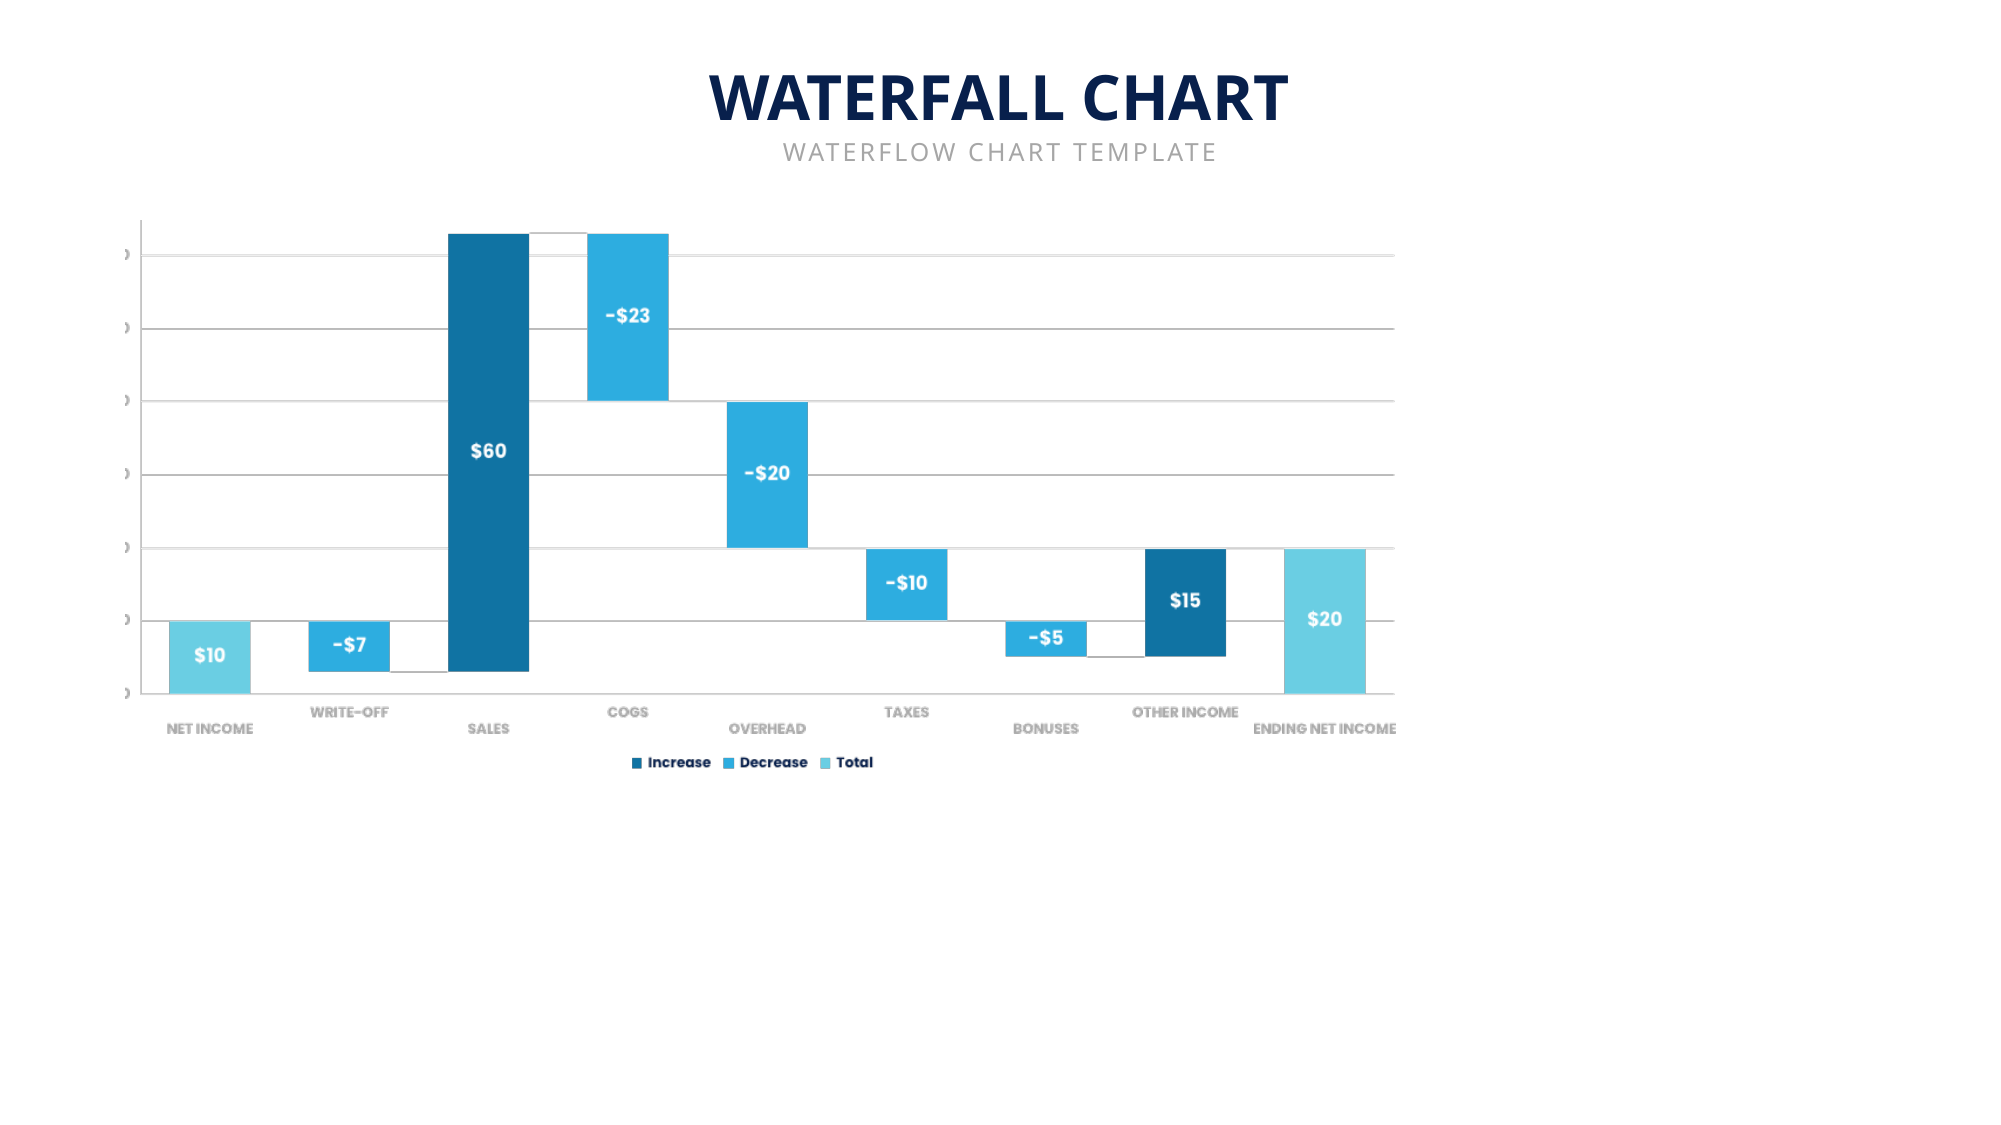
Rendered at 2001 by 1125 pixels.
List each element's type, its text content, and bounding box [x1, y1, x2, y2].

text_box WATERFALL CHART [694, 50, 1306, 140]
text_box WATERFLOW CHART TEMPLATE [768, 129, 1232, 174]
picture [125, 220, 1875, 1058]
